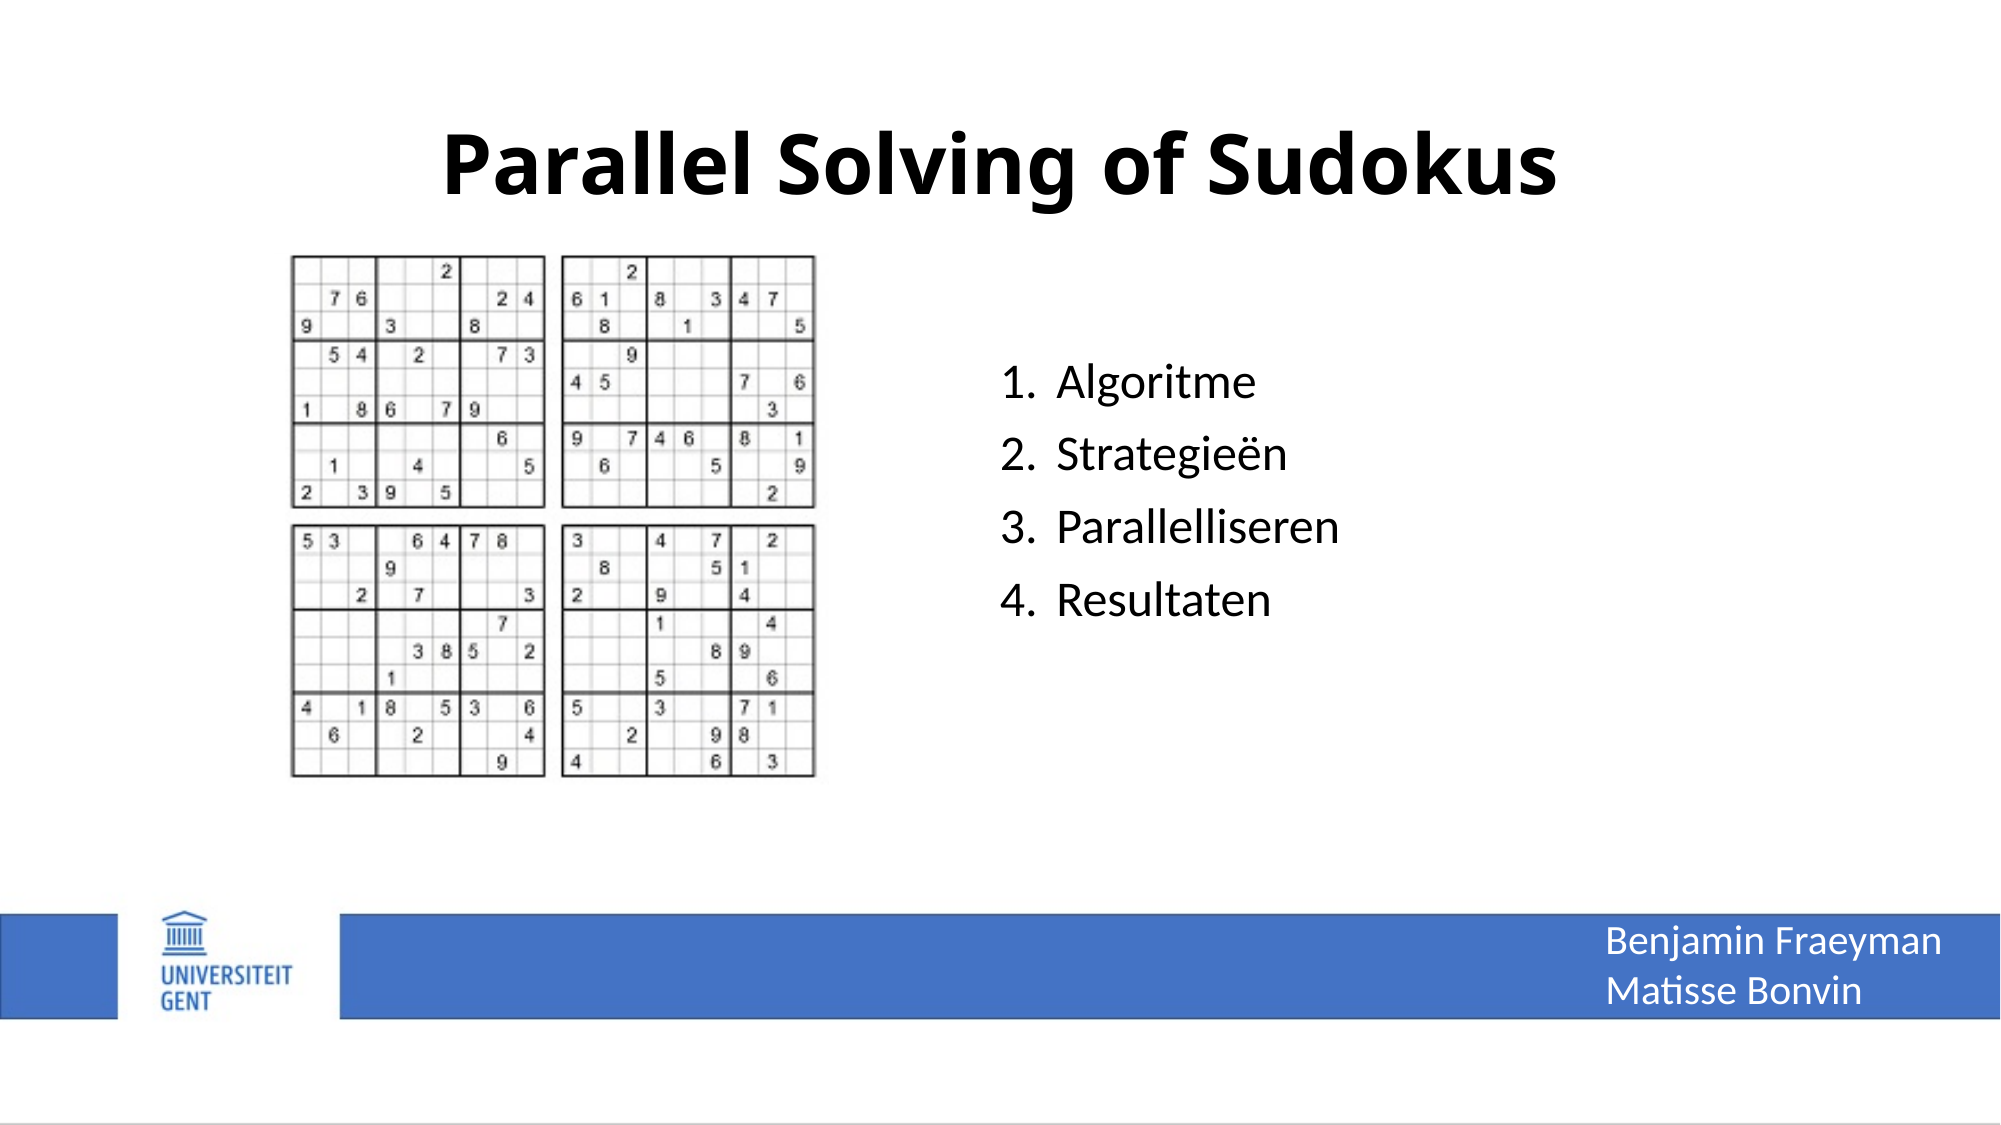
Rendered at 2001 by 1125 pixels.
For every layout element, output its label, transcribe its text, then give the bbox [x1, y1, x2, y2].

text_box Benjamin Fraeyman Matisse Bonvin [1515, 905, 2000, 1020]
title Parallel Solving of Sudokus [249, 89, 1750, 220]
text_box Algoritme Strategieën Parallelliseren Resultaten [985, 340, 1544, 634]
picture [0, 0, 2001, 1125]
